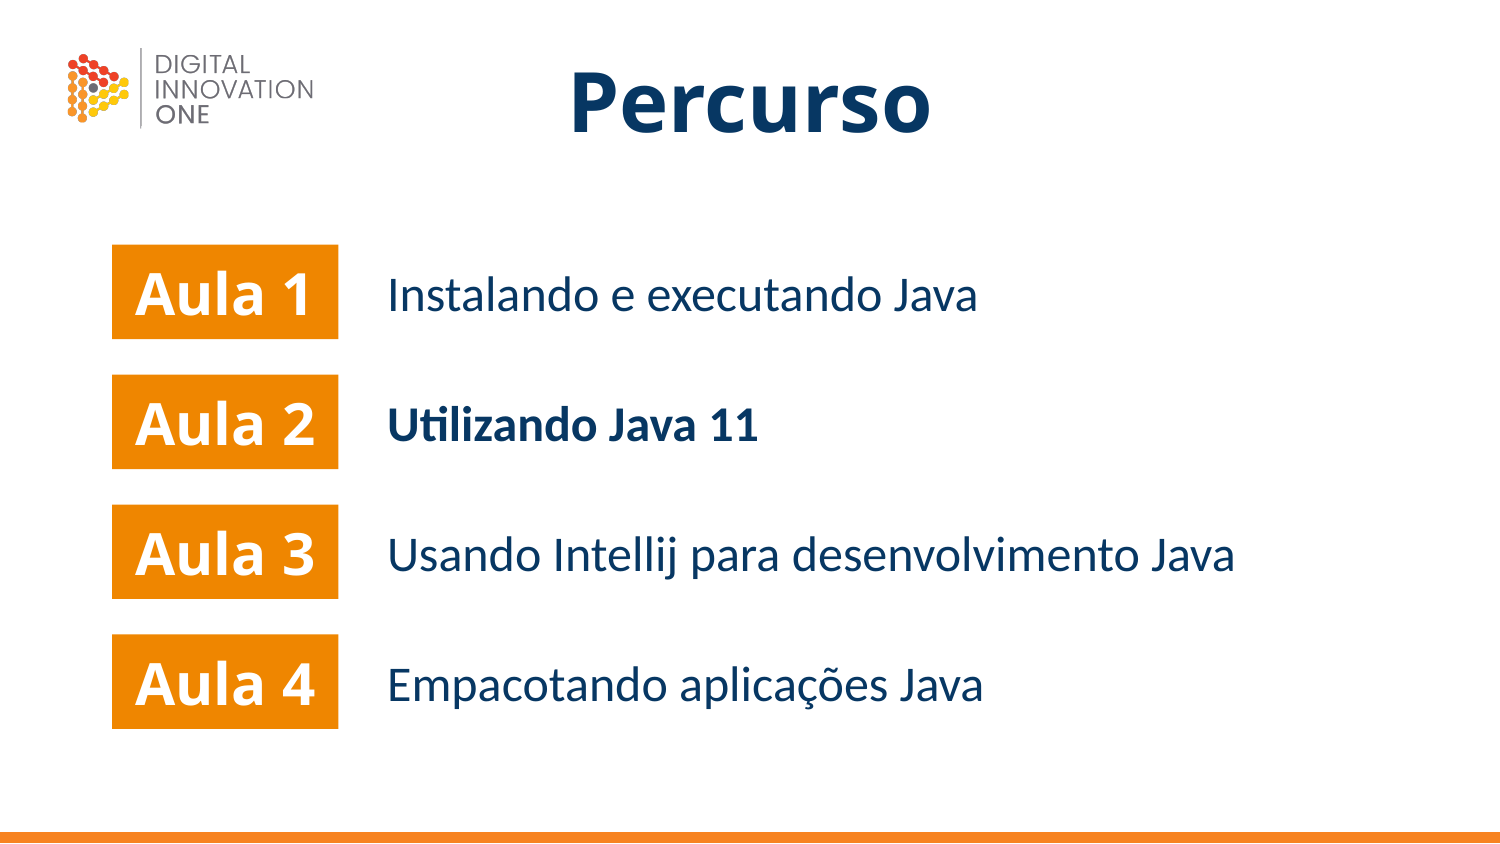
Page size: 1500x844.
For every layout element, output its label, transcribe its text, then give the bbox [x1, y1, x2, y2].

text_box Aula 3 [112, 504, 339, 599]
picture [50, 39, 331, 138]
text_box Utilizando Java 11 [371, 383, 1449, 459]
text_box Aula 4 [112, 634, 339, 729]
subtitle Percurso [51, 50, 1449, 148]
text_box Empacotando aplicações Java [371, 643, 1449, 719]
subtitle Aula 1 [112, 244, 339, 340]
text_box Usando Intellij para desenvolvimento Java [371, 513, 1449, 589]
text_box Aula 2 [112, 374, 339, 470]
text_box [0, 832, 1500, 843]
text_box Instalando e executando Java [371, 253, 1449, 329]
